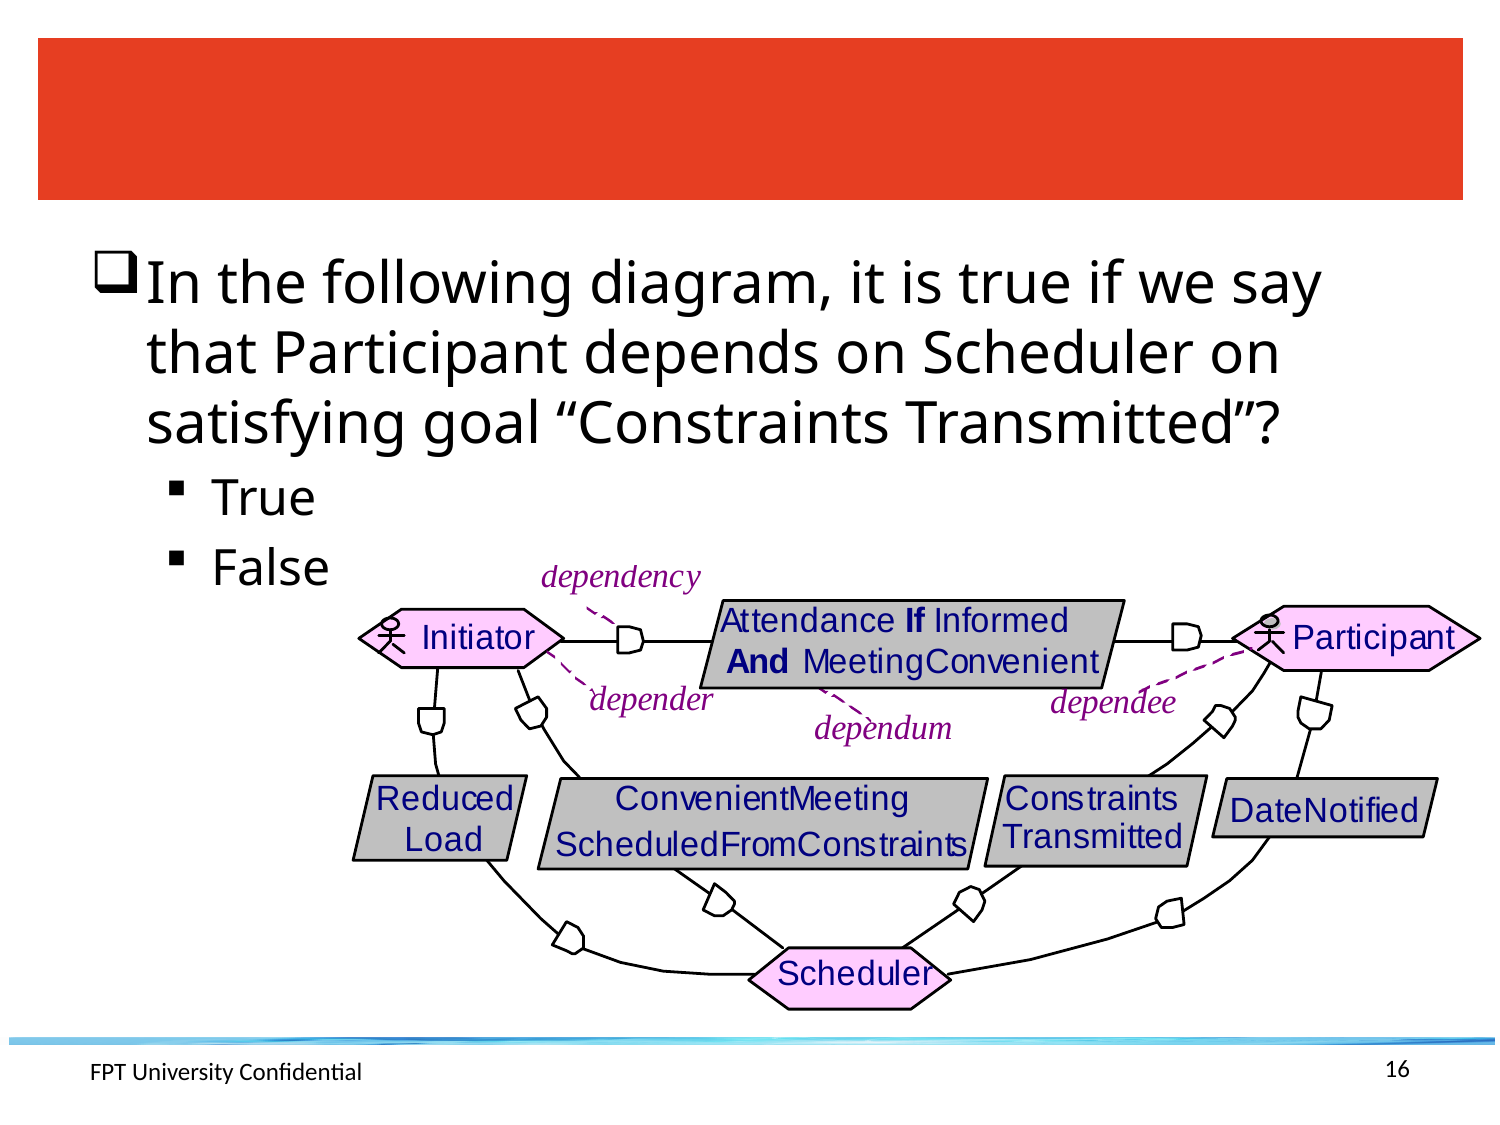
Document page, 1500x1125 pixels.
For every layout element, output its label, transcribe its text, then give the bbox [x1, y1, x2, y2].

picture [0, 1037, 1500, 1045]
list In the following diagram, it is true if we say that Participant depends on Scheduler on satisfying goal “Constraints Transmitted”? True False [75, 237, 1425, 1005]
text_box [341, 562, 1500, 1039]
